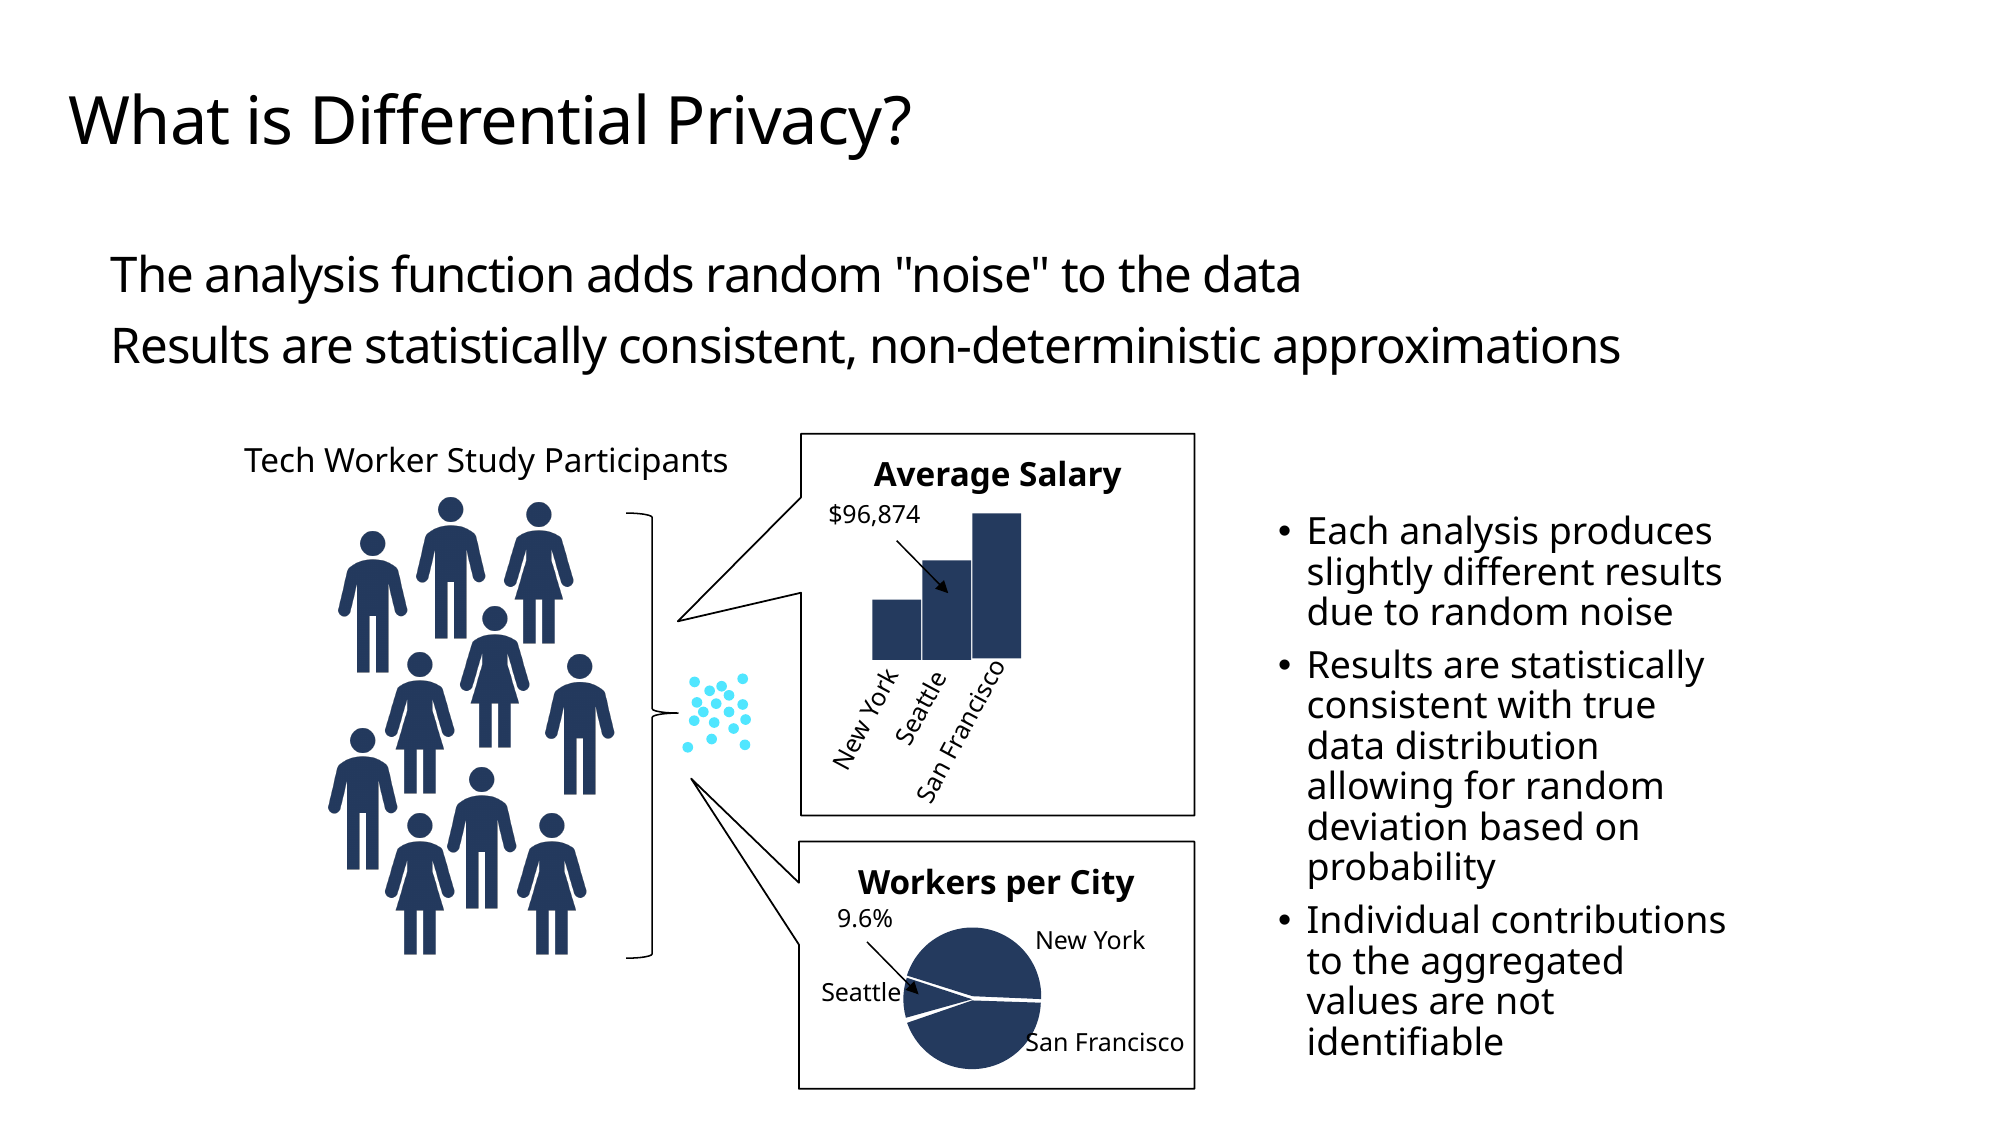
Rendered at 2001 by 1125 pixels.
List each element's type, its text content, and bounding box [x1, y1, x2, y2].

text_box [287, 433, 1211, 1092]
title What is Differential Privacy? [68, 72, 1930, 184]
text_box Each analysis produces slightly different results due to random noise Results are statistically consistent with true data distribution allowing for random deviation based on probability Individual contributions to the aggregated values are not identifiable [1248, 488, 1765, 1088]
text_box Tech Worker Study Participants [214, 426, 760, 499]
list The analysis function adds random "noise" to the data Results are statistically consistent, non-deterministic approximations [95, 235, 1904, 382]
